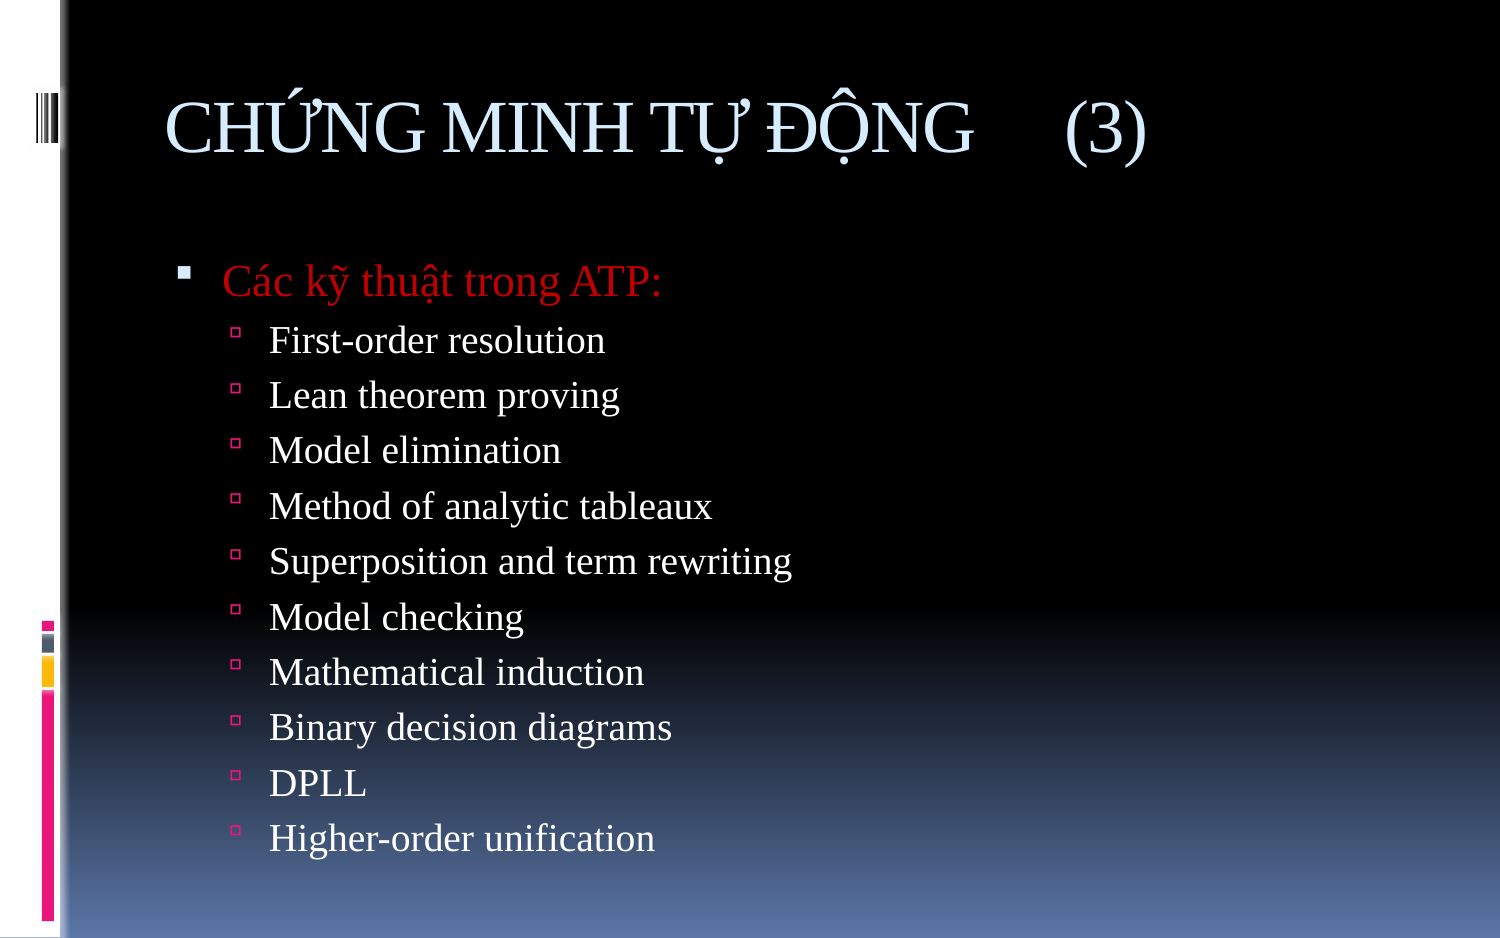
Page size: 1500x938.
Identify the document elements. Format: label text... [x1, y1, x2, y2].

list Các kỹ thuật trong ATP: First-order resolution Lean theorem proving Model elimination Method of analytic tableaux Superposition and term rewriting Model checking Mathematical induction Binary decision diagrams DPLL Higher-order unification [150, 243, 1425, 869]
title CHỨNG MINH TỰ ĐỘNG (3) [150, 69, 1425, 195]
